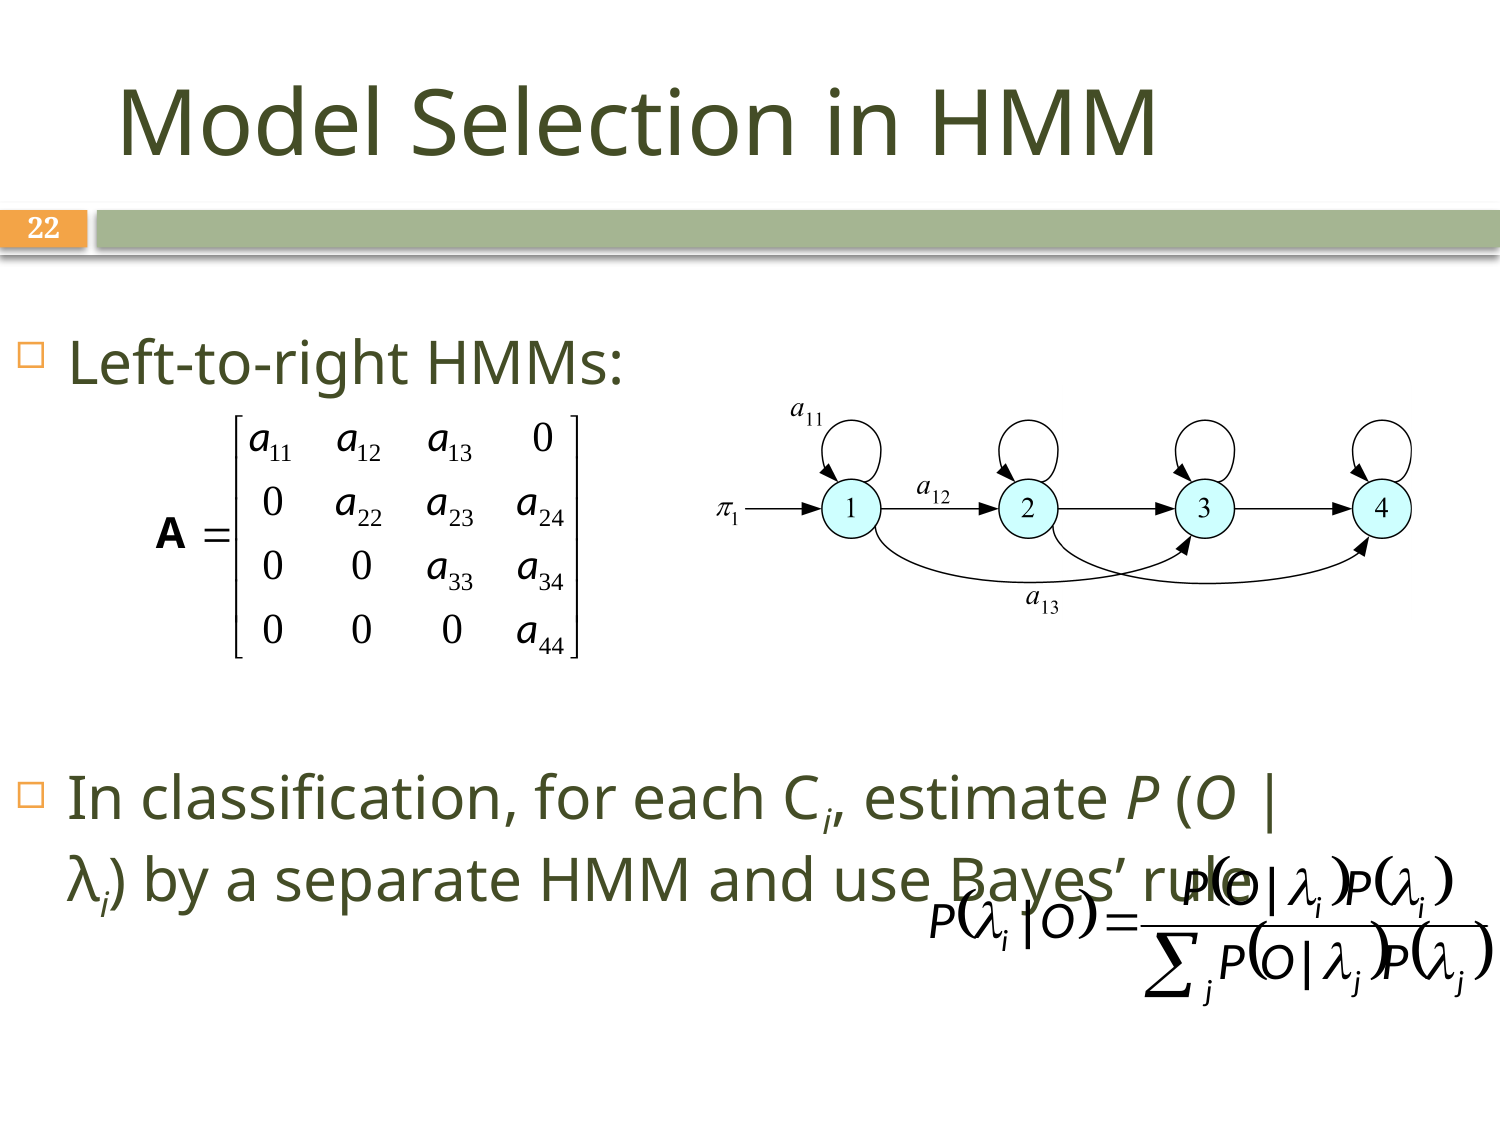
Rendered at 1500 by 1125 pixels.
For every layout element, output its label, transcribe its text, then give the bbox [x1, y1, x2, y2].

title Model Selection in HMM [100, 37, 1438, 200]
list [920, 855, 1500, 1018]
picture [714, 385, 1412, 621]
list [148, 408, 596, 667]
list Left-to-right HMMs: In classification, for each Ci, estimate P (O | λi) by a separate HMM and use Bayes’ rule [0, 316, 1350, 954]
slide_number 22 [0, 208, 88, 249]
